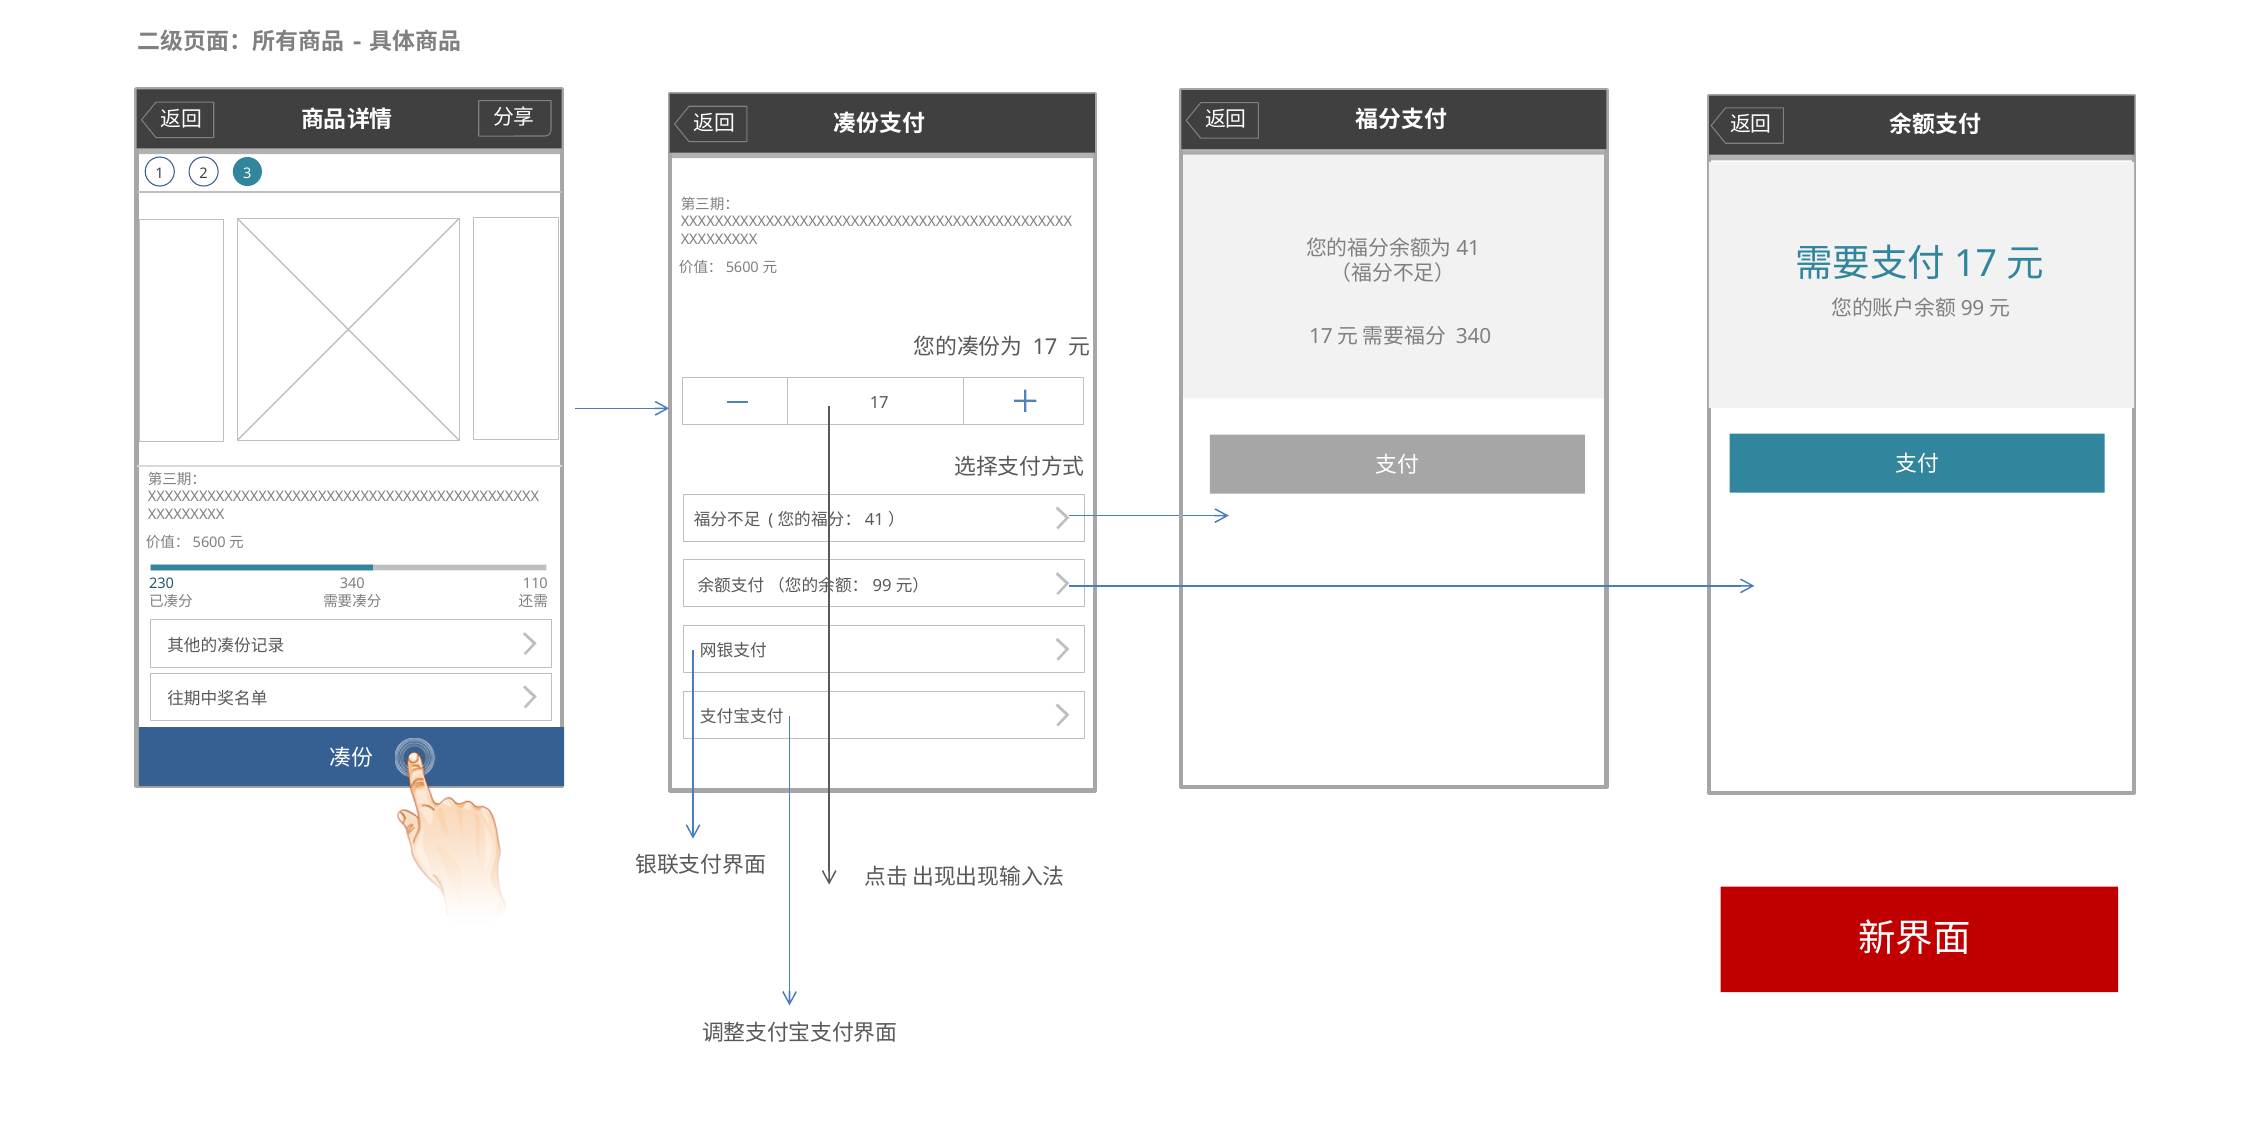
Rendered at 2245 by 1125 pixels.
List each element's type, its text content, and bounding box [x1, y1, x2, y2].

text_box [1707, 160, 2136, 410]
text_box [1720, 886, 2119, 993]
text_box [227, 156, 268, 190]
text_box 价值：5600元 [130, 525, 259, 558]
text_box [1707, 94, 2136, 157]
text_box 17元 需要福分 340 [1294, 314, 1512, 355]
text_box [141, 97, 218, 139]
text_box [472, 216, 560, 441]
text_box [682, 493, 1085, 542]
text_box [694, 682, 828, 689]
text_box [134, 87, 564, 151]
text_box 需要支付17元 [1780, 231, 2059, 292]
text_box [682, 625, 1085, 673]
text_box [1179, 88, 1609, 151]
text_box 230 已凑分 [134, 566, 208, 617]
text_box 第三期：XXXXXXXXXXXXXXXXXXXXXXXXXXXXXXXXXXXXXXXXXXXXXXXXXXXXXXX [133, 462, 559, 530]
picture [395, 738, 507, 927]
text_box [477, 95, 552, 137]
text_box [183, 156, 224, 190]
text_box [674, 101, 751, 143]
text_box 点击 出现出现输入法 [849, 855, 1080, 897]
text_box [668, 753, 692, 793]
text_box 您的凑份为 17 元 [899, 325, 1105, 367]
text_box [134, 197, 564, 788]
text_box [134, 151, 564, 195]
text_box 凑份支付 [819, 101, 941, 144]
text_box 余额支付 [1875, 102, 1997, 145]
text_box 福分支付 [1340, 97, 1463, 140]
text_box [150, 564, 547, 571]
text_box [1179, 595, 1609, 789]
text_box [668, 155, 1097, 644]
text_box 银联支付界面 [620, 843, 781, 885]
text_box 您的福分余额为41 （福分不足） [1274, 227, 1512, 292]
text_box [149, 619, 552, 668]
text_box 商品详情 [286, 96, 408, 140]
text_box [682, 559, 1085, 607]
text_box [1179, 151, 1609, 585]
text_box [682, 690, 1085, 739]
text_box 调整支付宝支付界面 [687, 1010, 913, 1052]
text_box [1710, 103, 1788, 145]
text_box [237, 218, 460, 441]
text_box [1707, 410, 2136, 795]
text_box [790, 747, 828, 793]
text_box 110 还需 [503, 566, 563, 617]
text_box [830, 595, 1097, 793]
text_box [668, 654, 692, 743]
text_box 凑份 [314, 735, 389, 777]
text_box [149, 672, 553, 721]
text_box 340 需要凑分 [308, 579, 397, 617]
text_box 您的账户余额99元 [1802, 292, 2040, 327]
text_box 第三期：XXXXXXXXXXXXXXXXXXXXXXXXXXXXXXXXXXXXXXXXXXXXXXXXXXXXXXX [666, 187, 1092, 255]
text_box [681, 376, 1084, 425]
text_box [137, 725, 566, 788]
text_box 价值：5600元 [664, 250, 792, 283]
text_box [137, 217, 226, 443]
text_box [139, 156, 180, 190]
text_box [1185, 98, 1263, 139]
text_box 二级页面：所有商品-具体商品 [123, 19, 477, 62]
text_box 选择支付方式 [939, 445, 1100, 487]
text_box [668, 92, 1097, 155]
text_box [694, 748, 789, 793]
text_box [1209, 434, 1586, 494]
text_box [1729, 433, 2105, 493]
